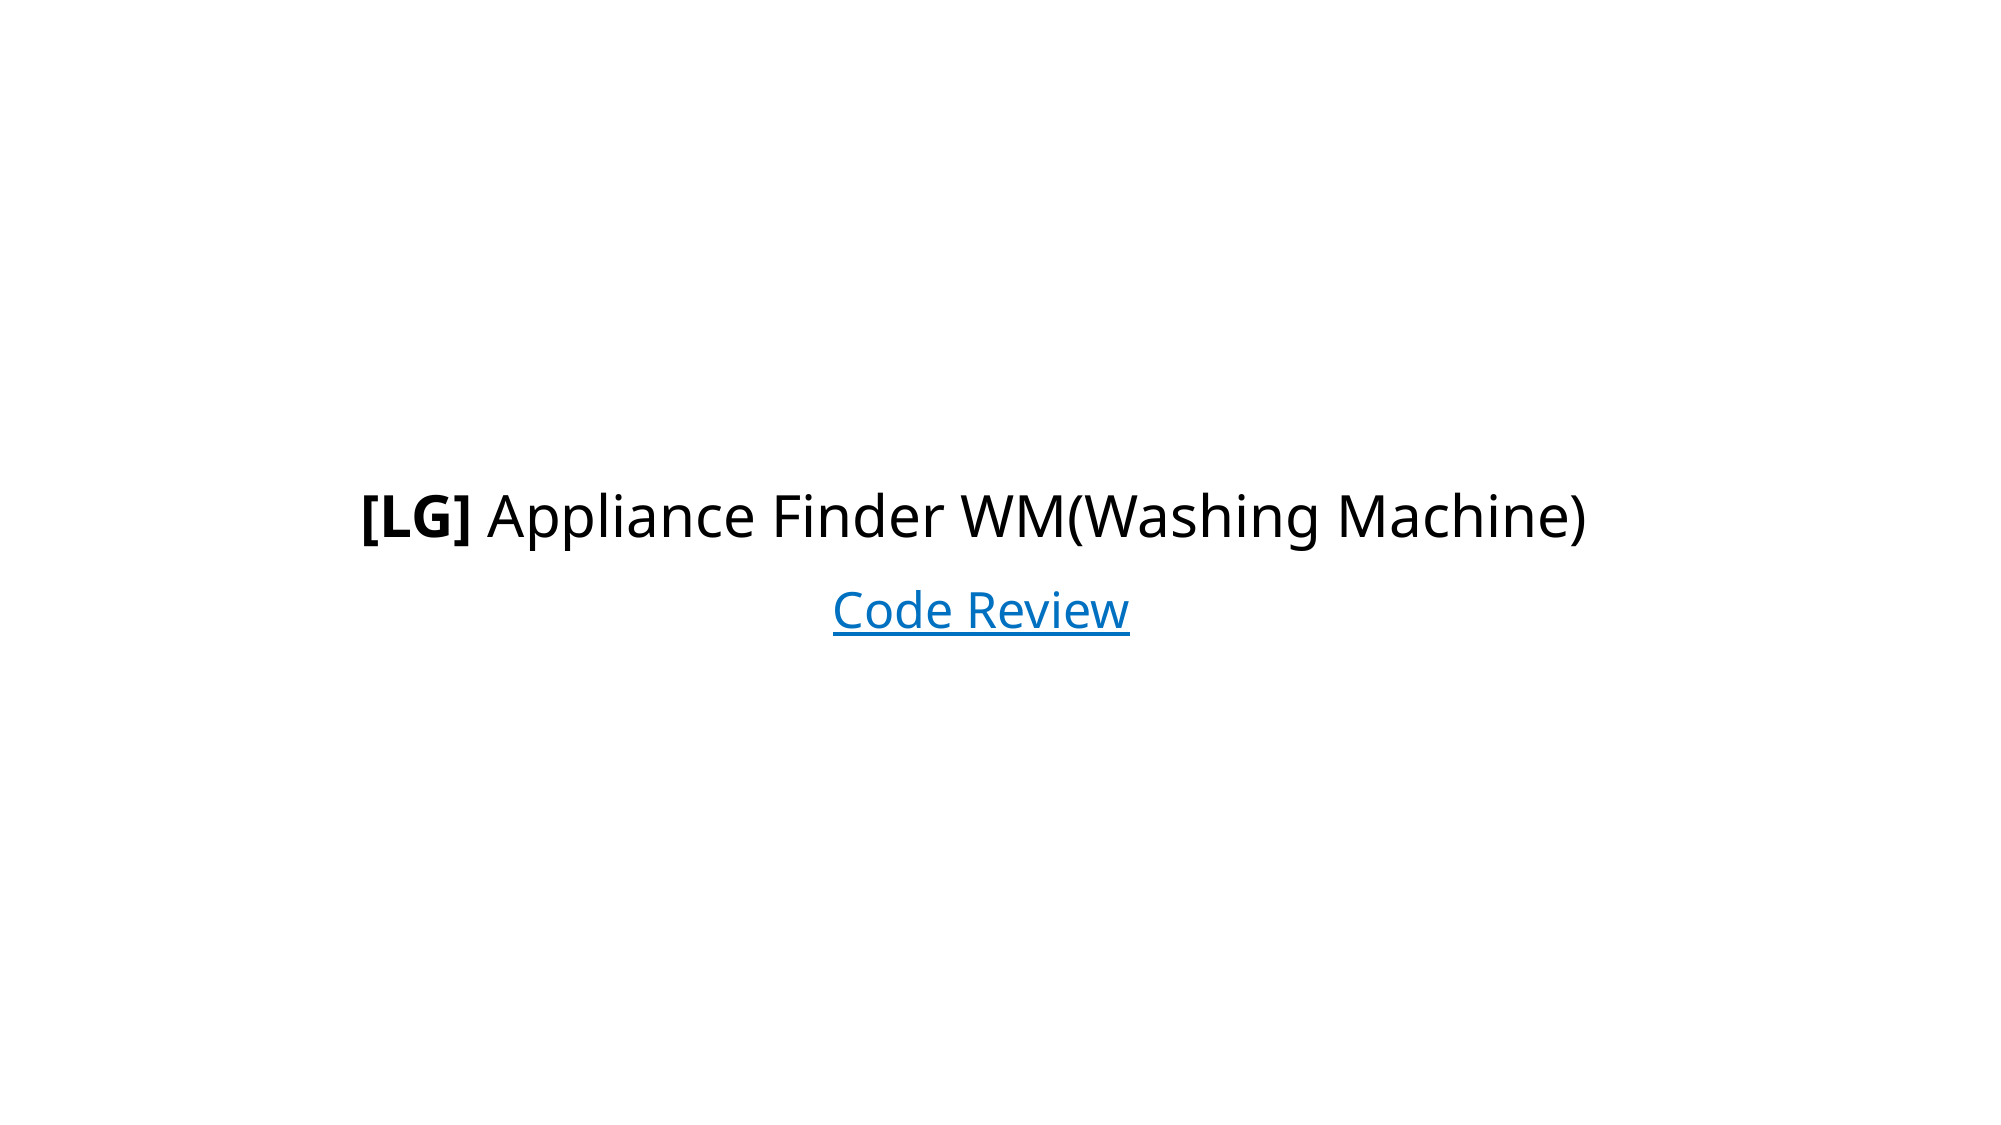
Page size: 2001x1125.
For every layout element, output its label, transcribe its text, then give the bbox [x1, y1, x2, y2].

text_box [LG] Appliance Finder WM(Washing Machine) Code Review [345, 436, 1618, 647]
